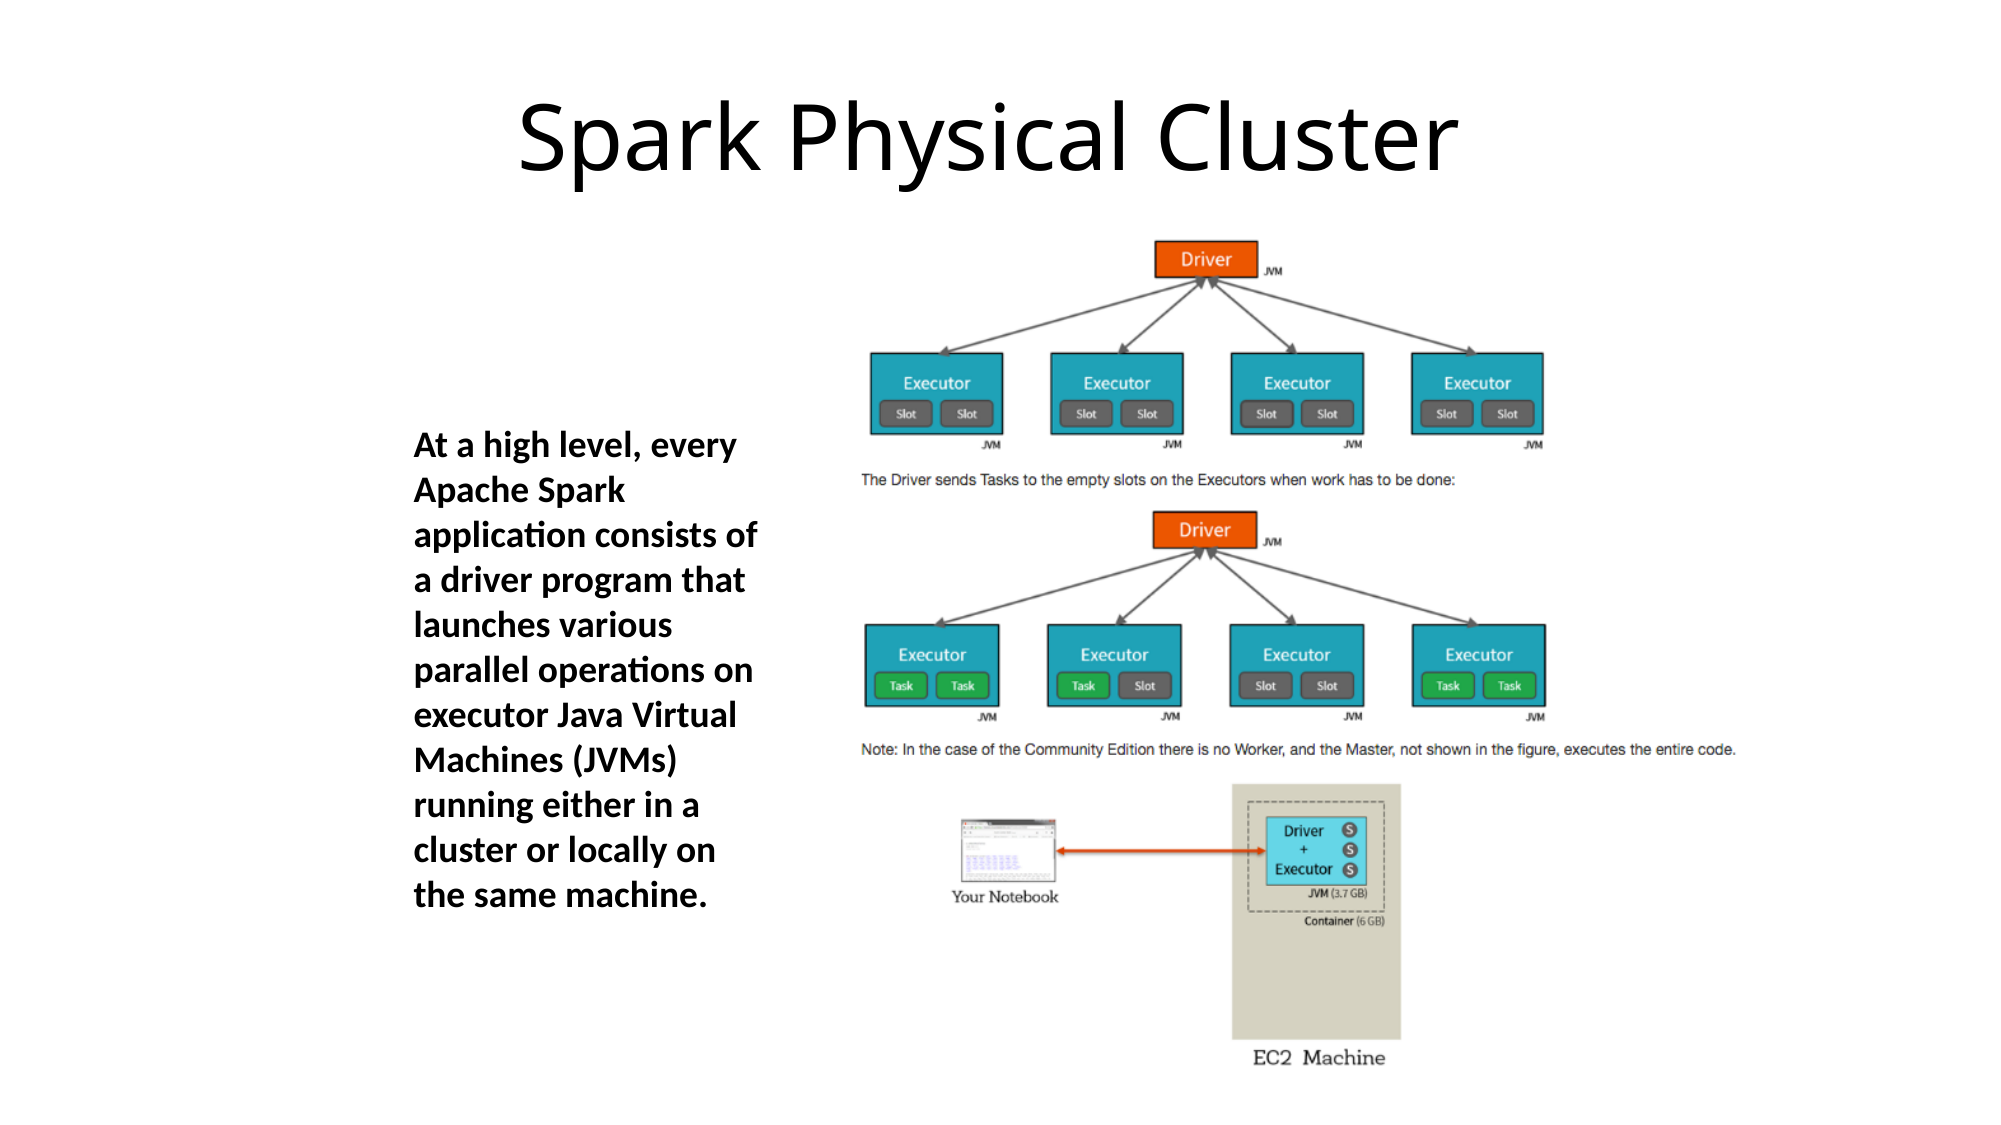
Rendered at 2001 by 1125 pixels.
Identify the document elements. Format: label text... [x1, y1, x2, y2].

picture [853, 222, 1745, 1073]
text_box At a high level, every Apache Spark application consists of a driver program that launches various parallel operations on executor Java Virtual Machines (JVMs) running either in a cluster or locally on the same machine. [398, 413, 783, 923]
title Spark Physical Cluster [502, 59, 1797, 223]
